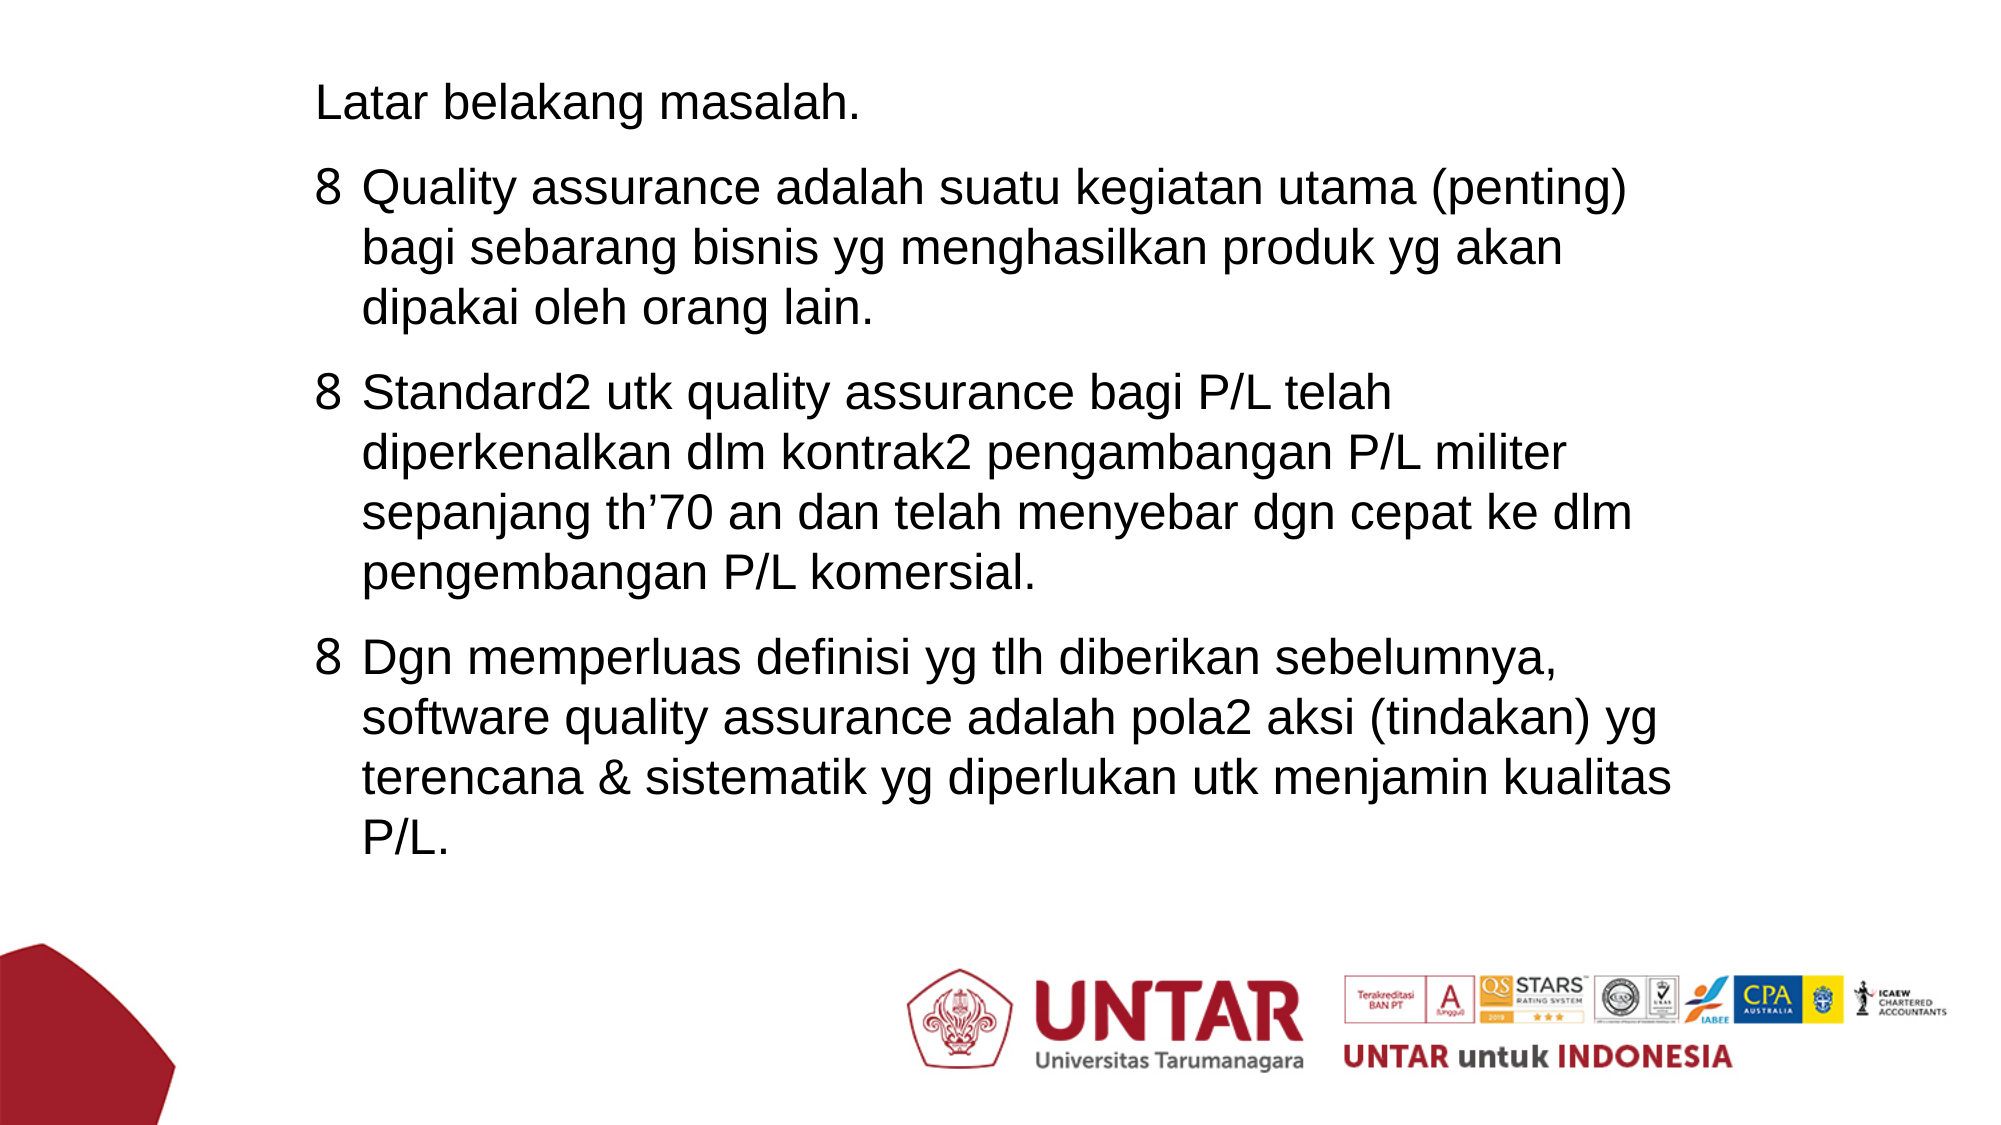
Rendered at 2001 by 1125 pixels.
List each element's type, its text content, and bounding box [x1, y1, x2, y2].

text_box Latar belakang masalah. Quality assurance adalah suatu kegiatan utama (penting) bagi sebarang bisnis yg menghasilkan produk yg akan dipakai oleh orang lain. Standard2 utk quality assurance bagi P/L telah diperkenalkan dlm kontrak2 pengambangan P/L militer sepanjang th’70 an dan telah menyebar dgn cepat ke dlm pengembangan P/L komersial. Dgn memperluas definisi yg tlh diberikan sebelumnya, software quality assurance adalah pola2 aksi (tindakan) yg terencana & sistematik yg diperlukan utk menjamin kualitas P/L. [300, 62, 1700, 873]
picture [0, 0, 2001, 1125]
